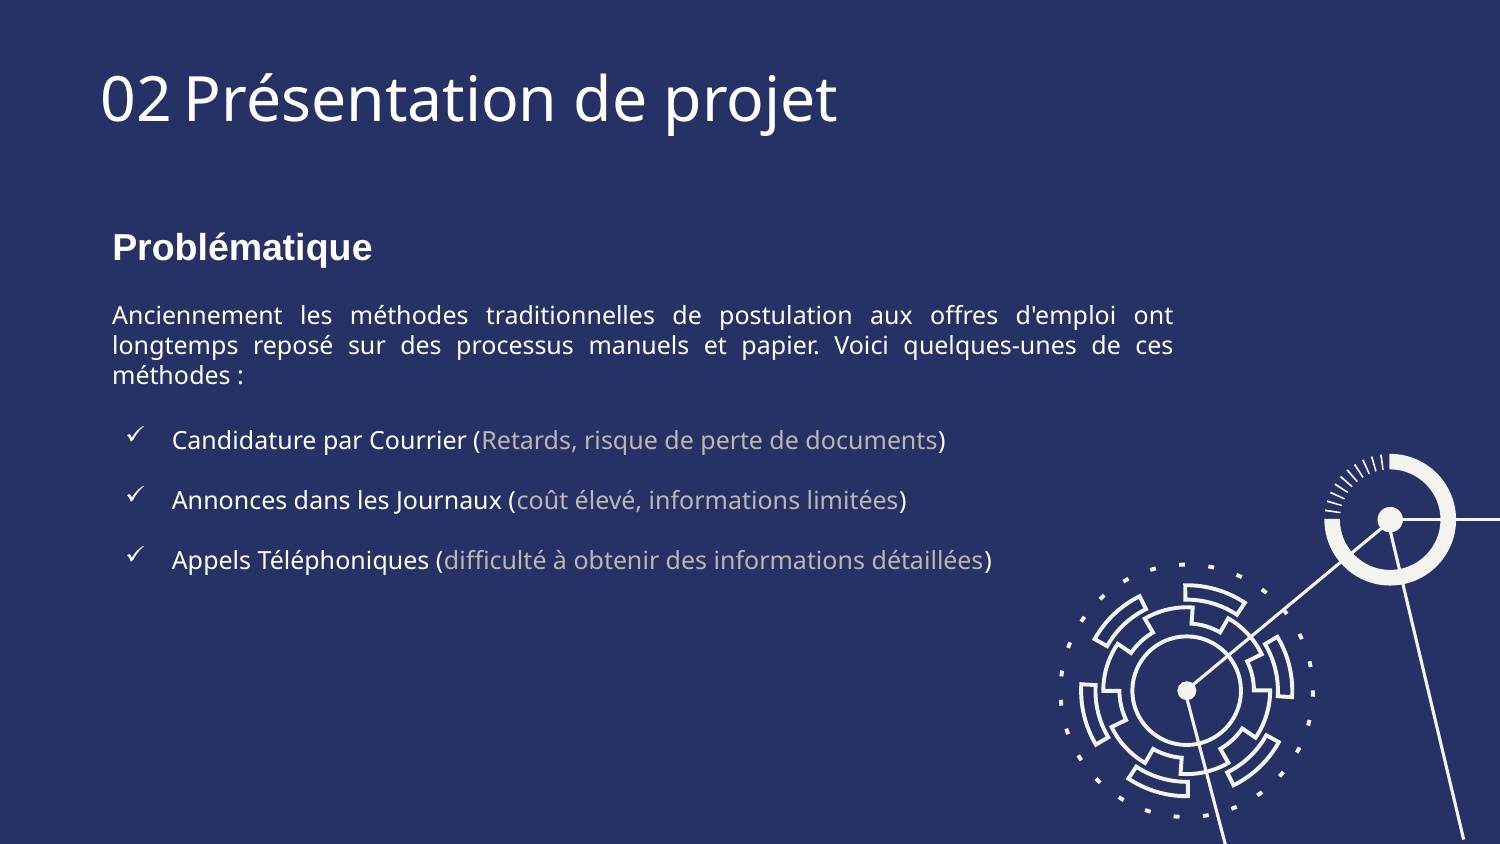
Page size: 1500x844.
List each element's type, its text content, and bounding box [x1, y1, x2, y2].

text_box Candidature par Courrier (Retards, risque de perte de documents) Annonces dans les Journaux (coût élevé, informations limitées) Appels Téléphoniques (difficulté à obtenir des informations détaillées) [110, 417, 1056, 582]
text_box 02 Présentation de projet [85, 12, 1325, 181]
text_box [1058, 453, 1500, 844]
text_box Anciennement les méthodes traditionnelles de postulation aux offres d'emploi ont longtemps reposé sur des processus manuels et papier. Voici quelques-unes de ces méthodes : [97, 292, 1190, 398]
text_box Problématique [97, 218, 755, 284]
